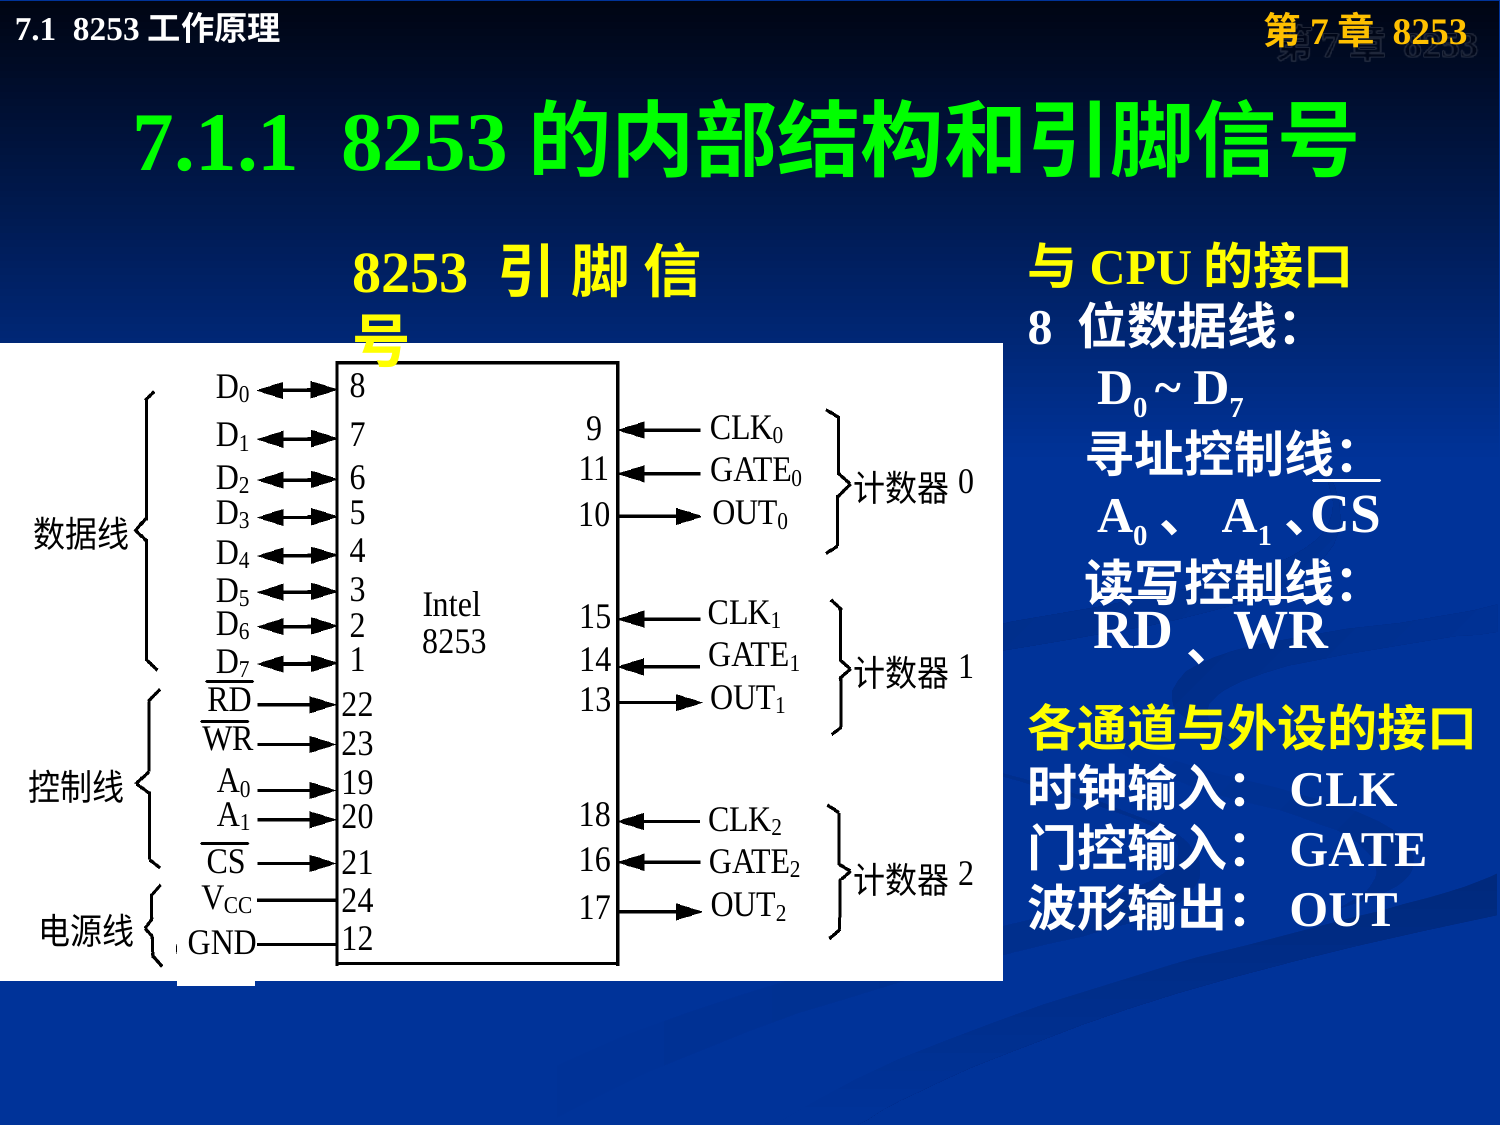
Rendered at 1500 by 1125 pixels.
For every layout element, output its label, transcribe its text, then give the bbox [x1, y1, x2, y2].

title 7.1.1 8253的内部结构和引脚信号 [71, 80, 1423, 193]
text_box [0, 343, 1008, 986]
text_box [1223, 584, 1340, 663]
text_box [1303, 467, 1392, 547]
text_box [1085, 584, 1183, 659]
text_box 8253引脚信号 [337, 227, 717, 312]
text_box 与CPU的接口 8 位数据线： D0 ~ D7 寻址控制线： A0、A1、 读写控制线： 、 各通道与外设的接口 时钟输入：CLK 门控输入：GATE 波形输出：OUT [1012, 227, 1500, 1008]
